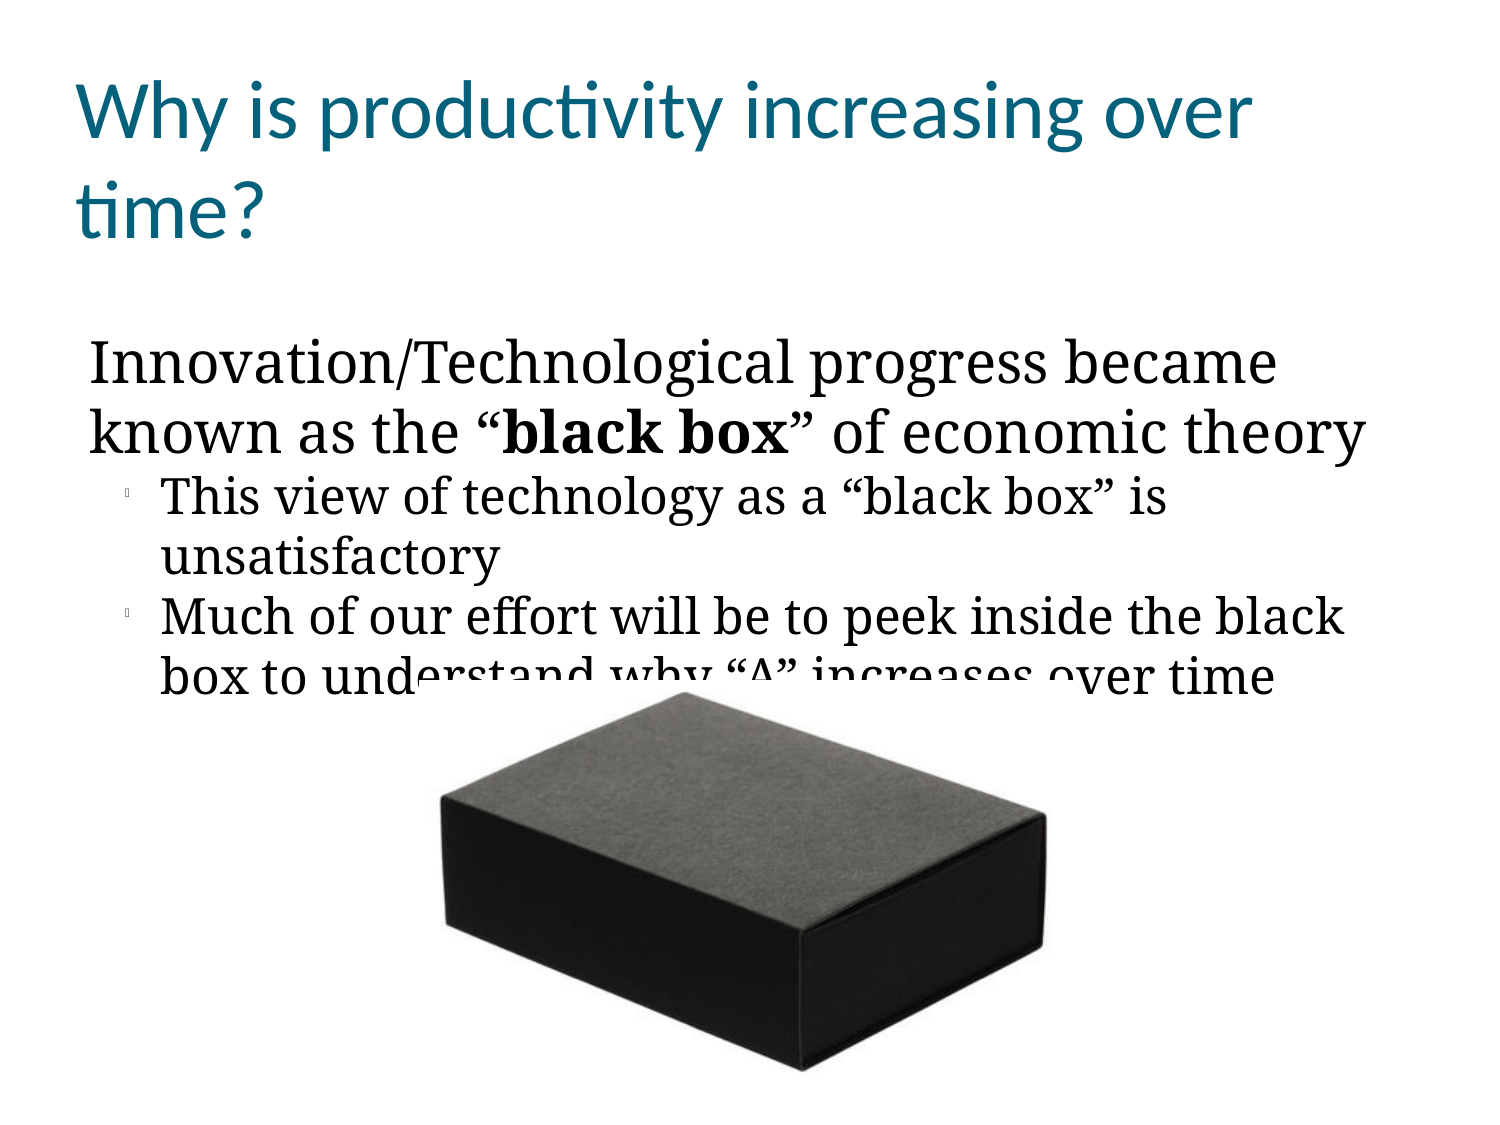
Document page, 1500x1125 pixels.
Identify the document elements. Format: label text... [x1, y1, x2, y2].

text_box Innovation/Technological progress became known as the “black box” of economic theory This view of technology as a “black box” is unsatisfactory Much of our effort will be to peek inside the black box to understand why “A” increases over time [75, 317, 1425, 1038]
picture [418, 680, 1073, 1095]
text_box Why is productivity increasing over time? [75, 115, 1425, 256]
